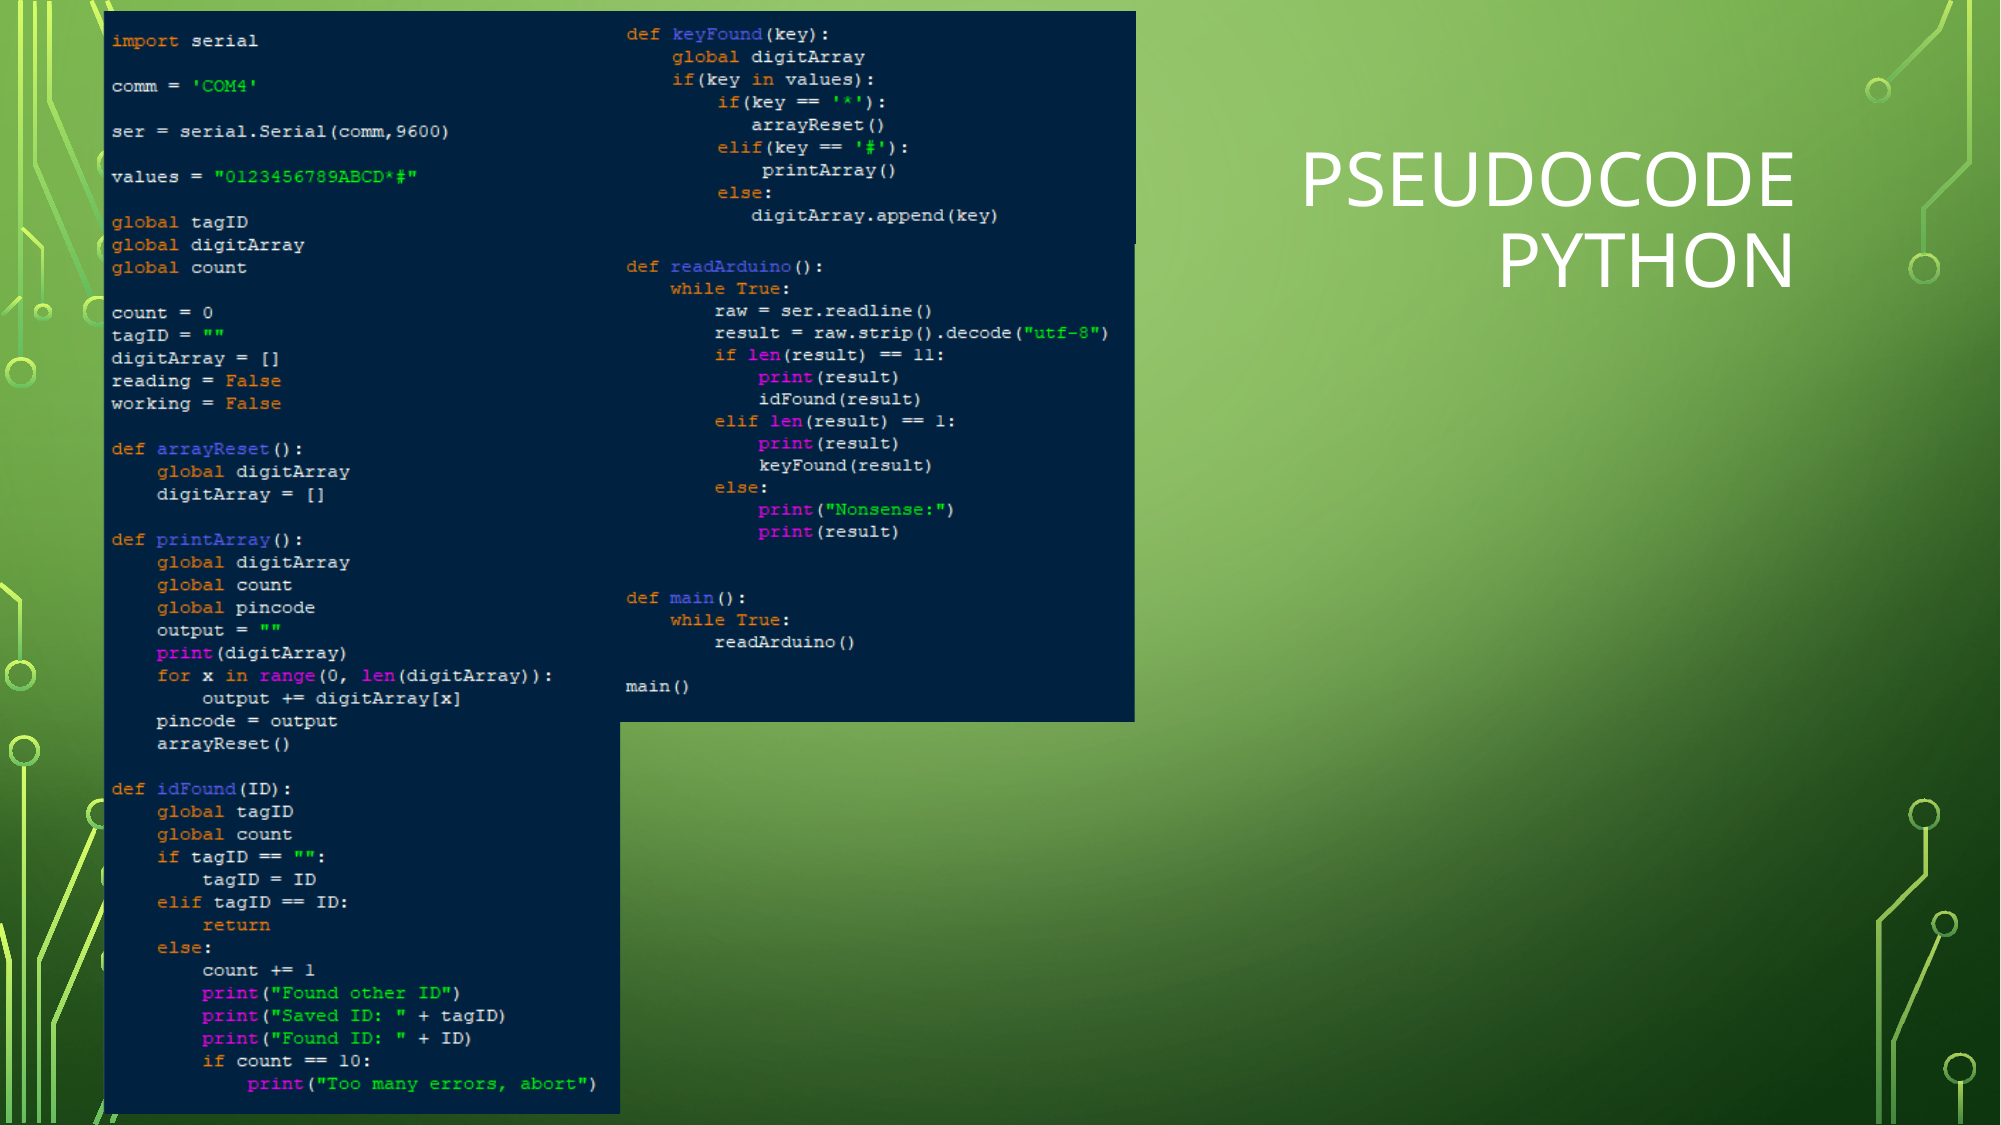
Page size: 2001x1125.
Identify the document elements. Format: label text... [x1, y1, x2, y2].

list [103, 11, 621, 1114]
picture [619, 11, 1138, 722]
title Pseudocode Python [1135, 101, 1813, 344]
